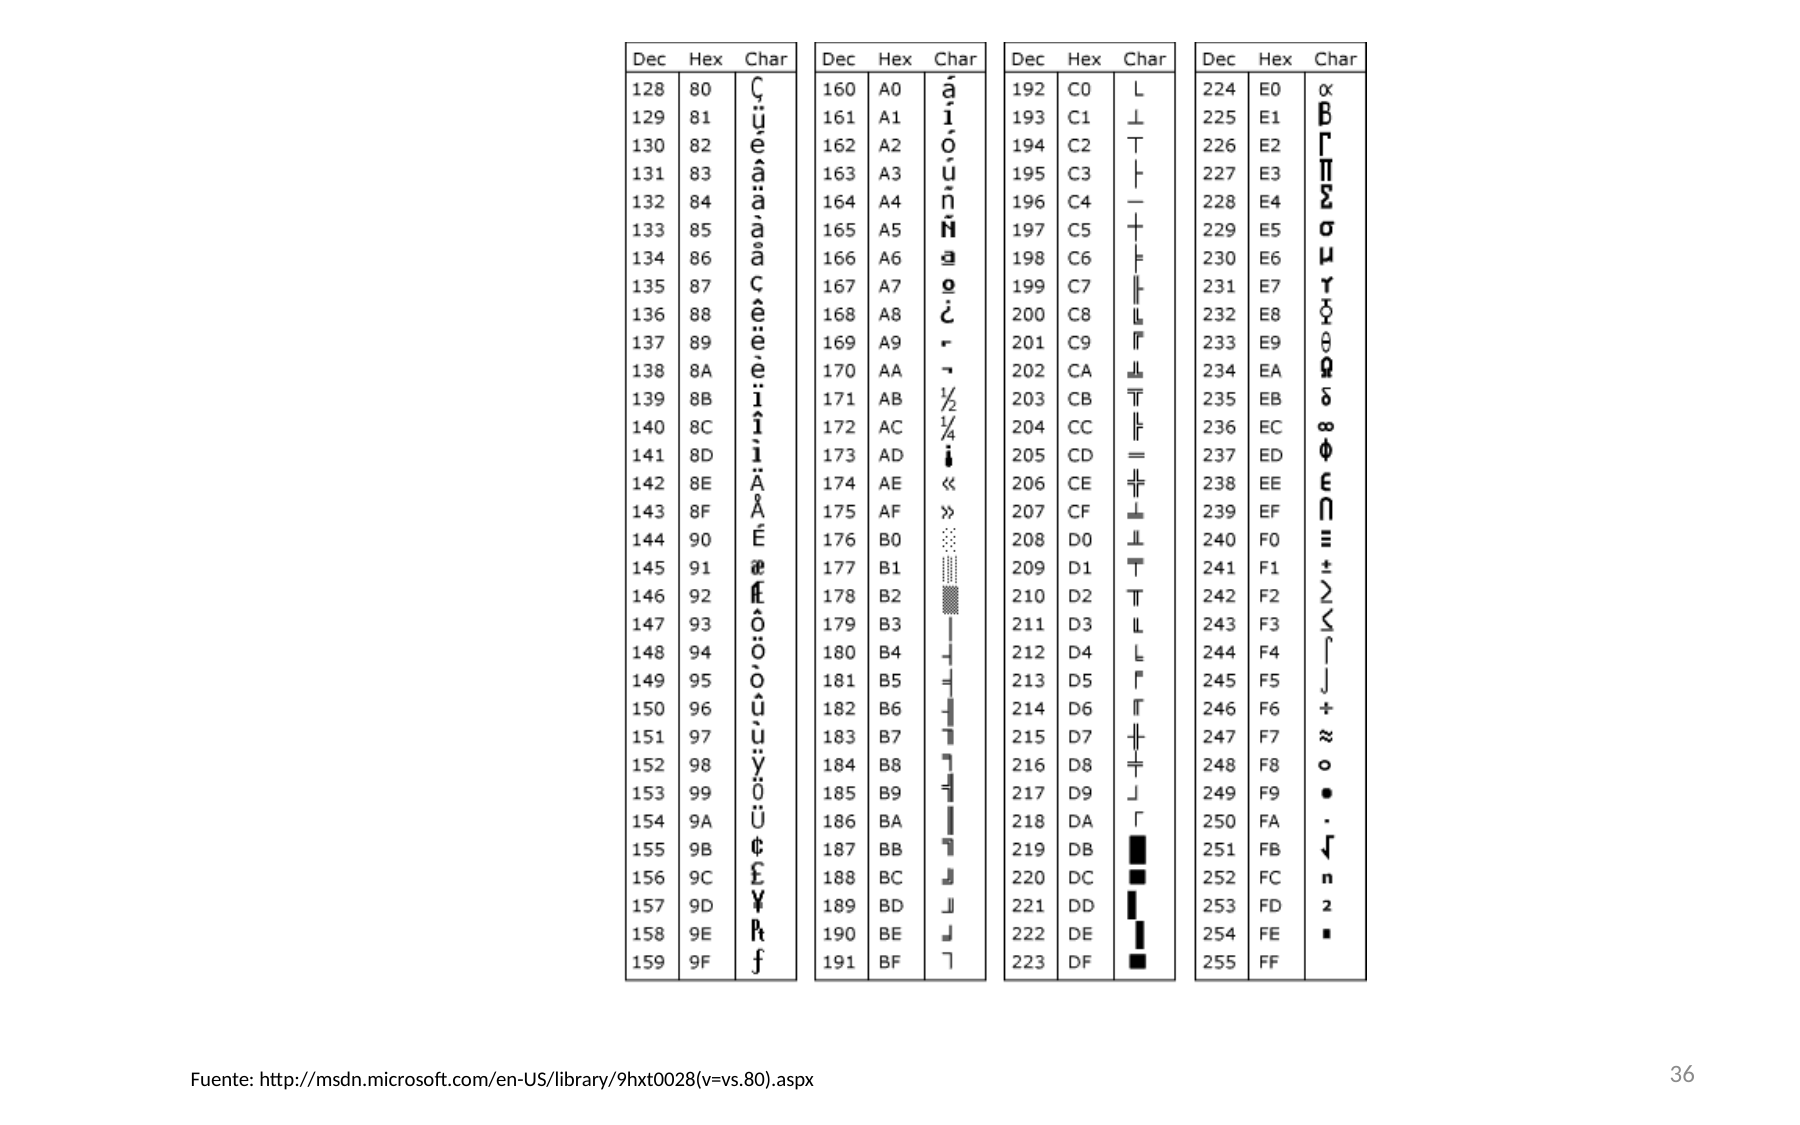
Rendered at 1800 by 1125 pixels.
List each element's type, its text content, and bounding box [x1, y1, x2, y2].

text_box Fuente: http://msdn.microsoft.com/en-US/library/9hxt0028(v=vs.80).aspx [175, 1058, 1118, 1099]
picture [605, 42, 1367, 1001]
title Código ASCII [150, 21, 1604, 161]
slide_number 36 [1290, 1042, 1710, 1103]
